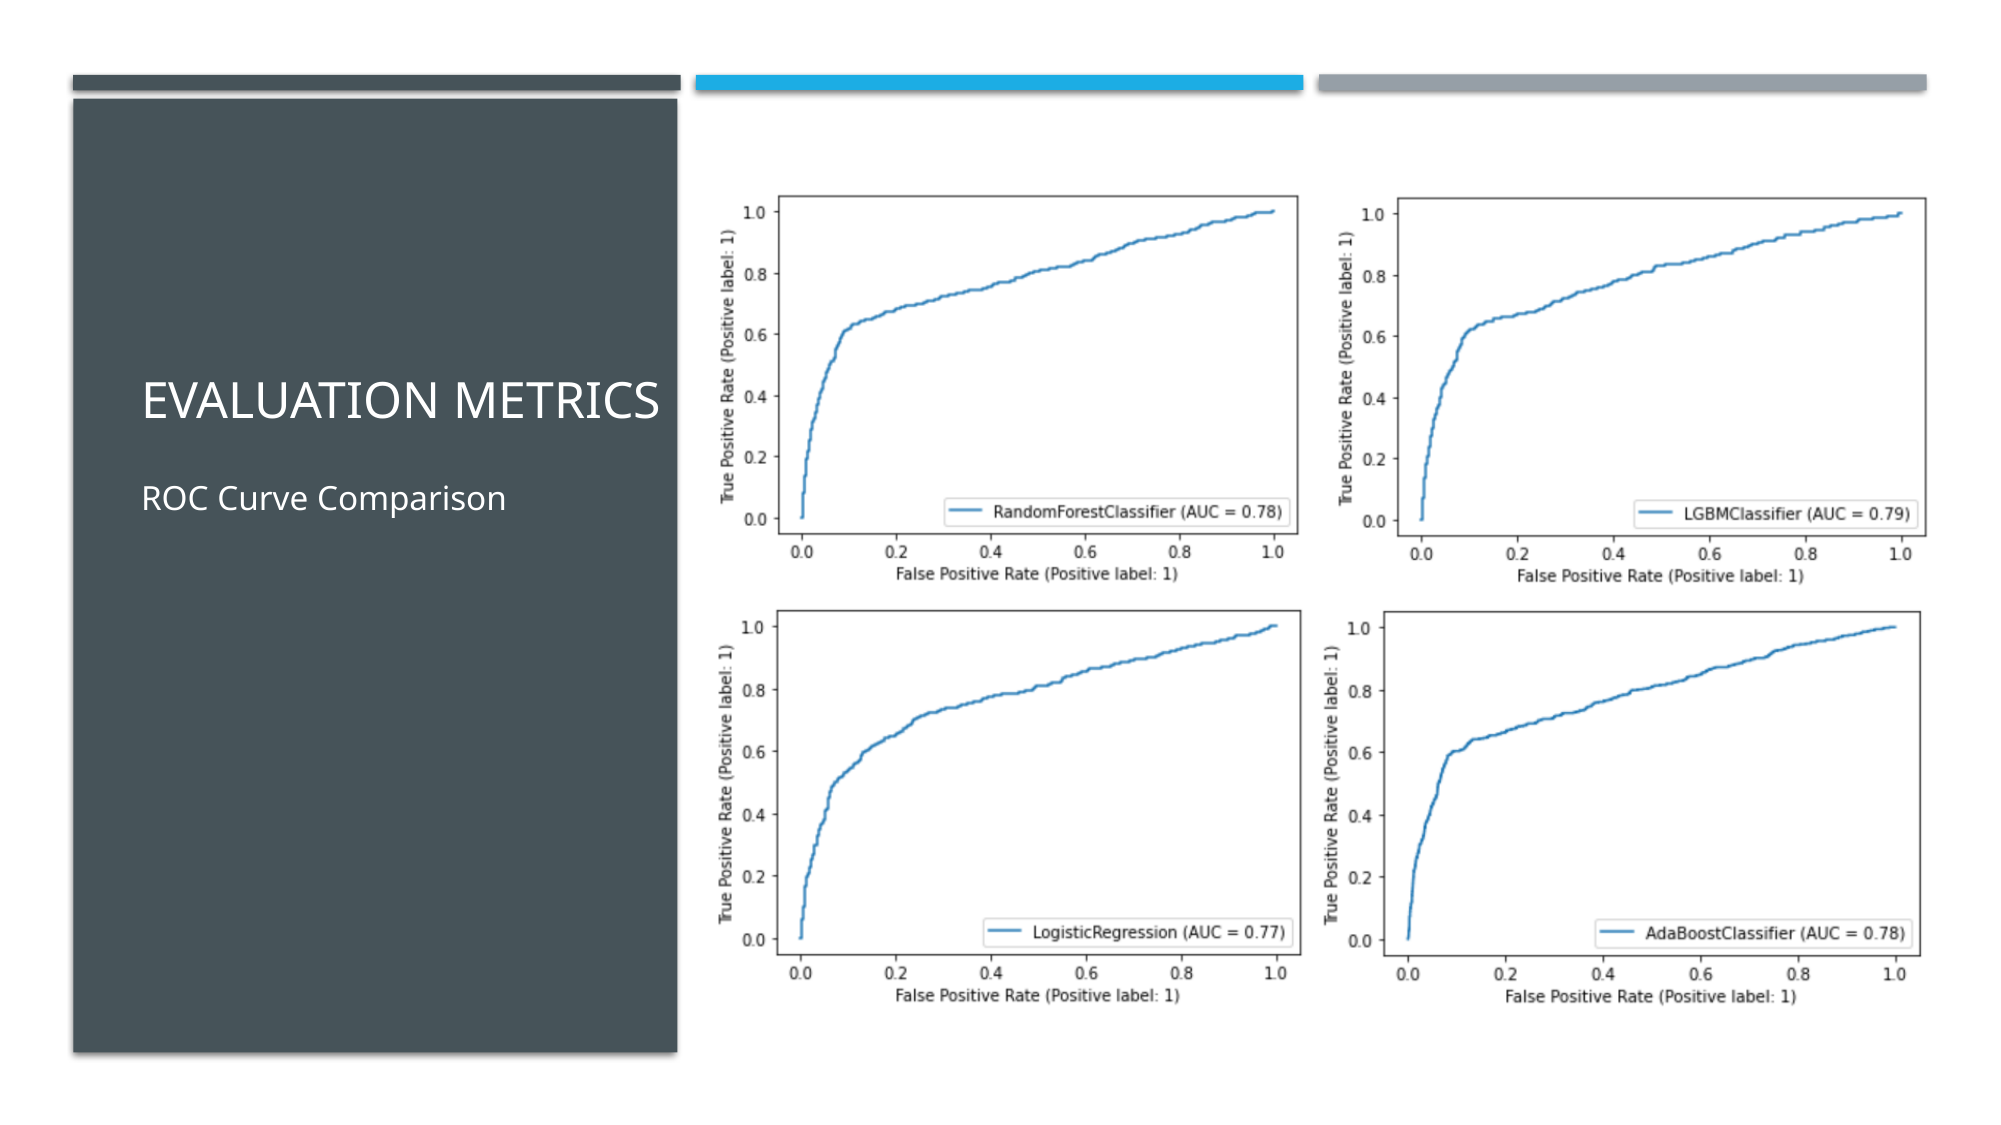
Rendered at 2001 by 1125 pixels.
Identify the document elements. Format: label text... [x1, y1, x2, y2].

title Evaluation metrics [125, 153, 683, 436]
picture [709, 180, 1938, 1015]
list ROC Curve Comparison [125, 465, 624, 958]
